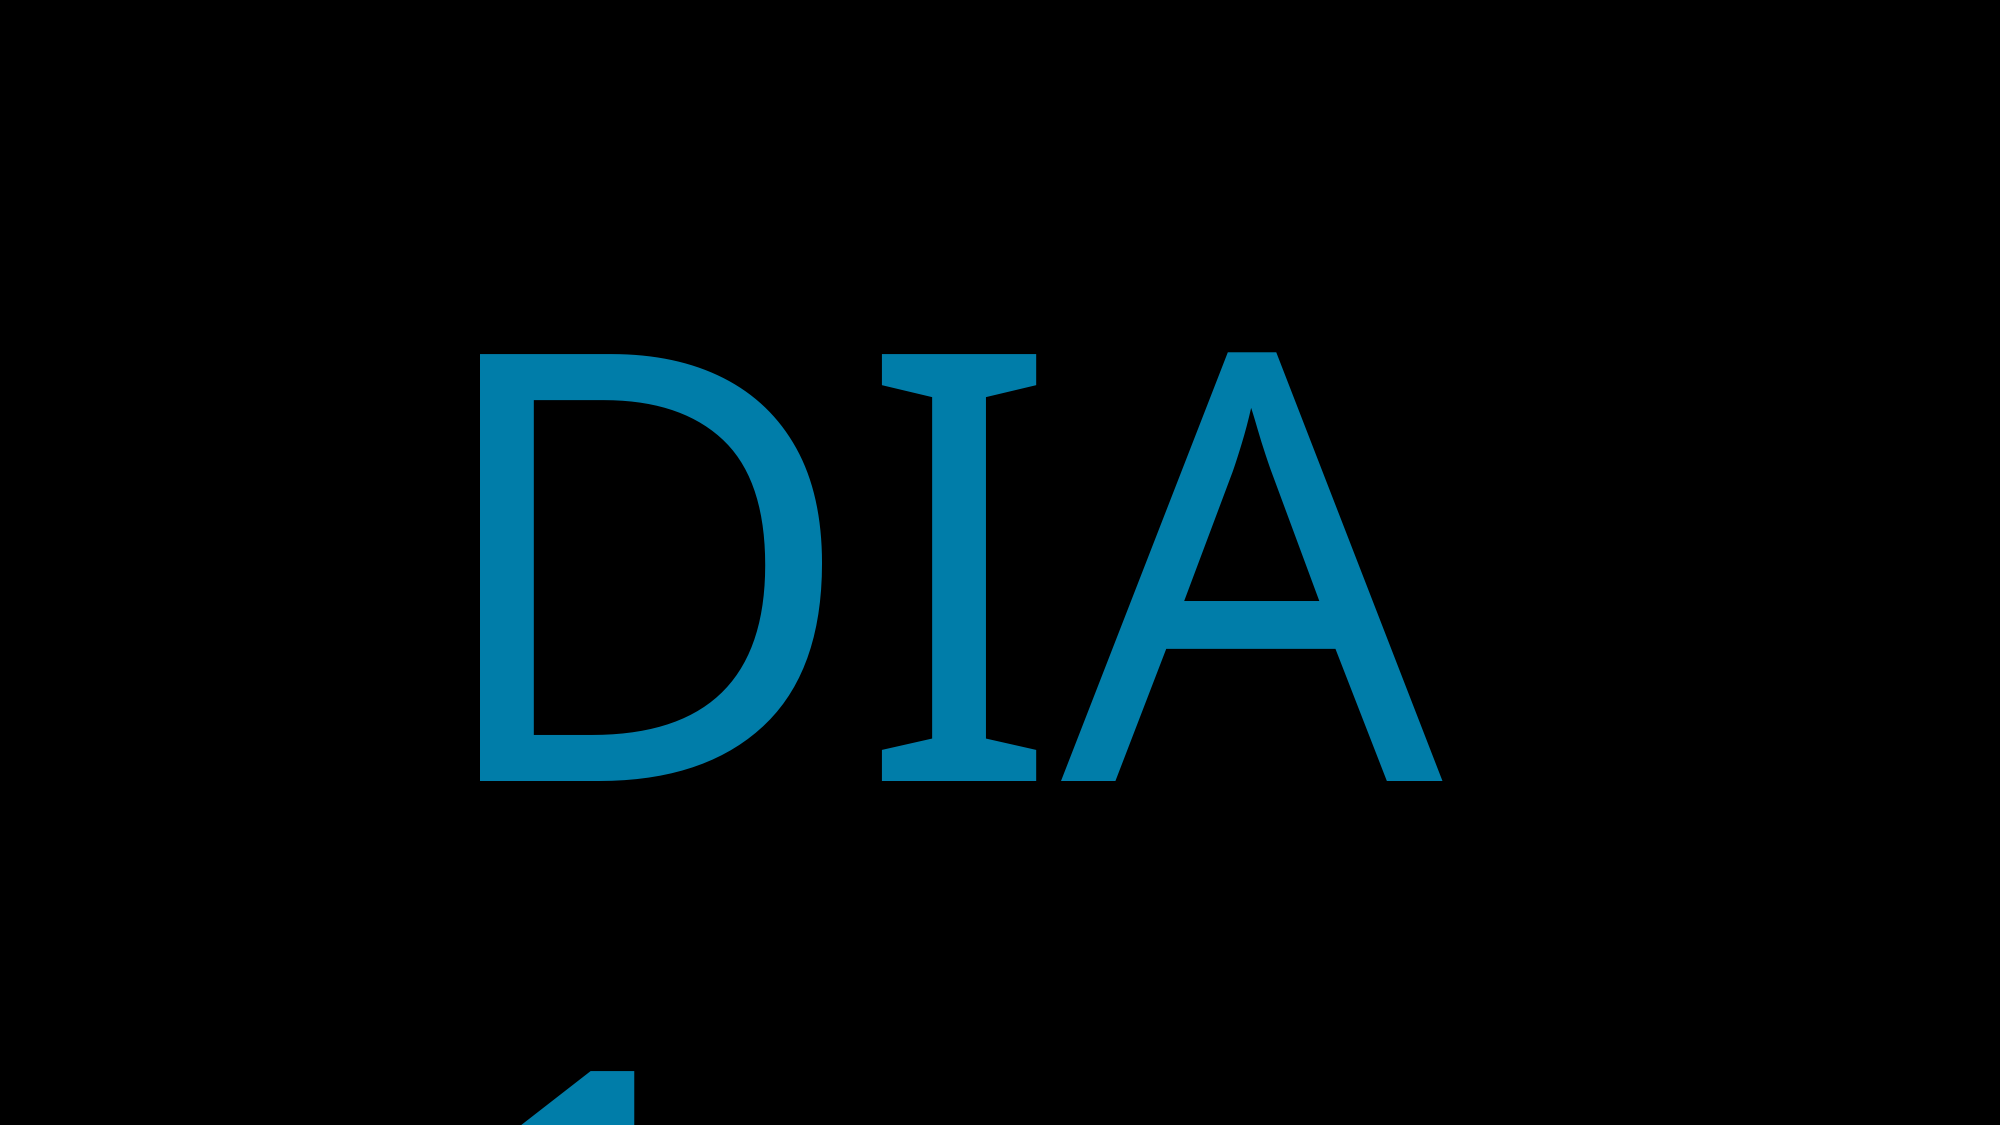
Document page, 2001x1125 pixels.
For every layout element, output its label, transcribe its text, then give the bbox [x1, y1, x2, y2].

text_box DIA 1 [407, 176, 1667, 1125]
